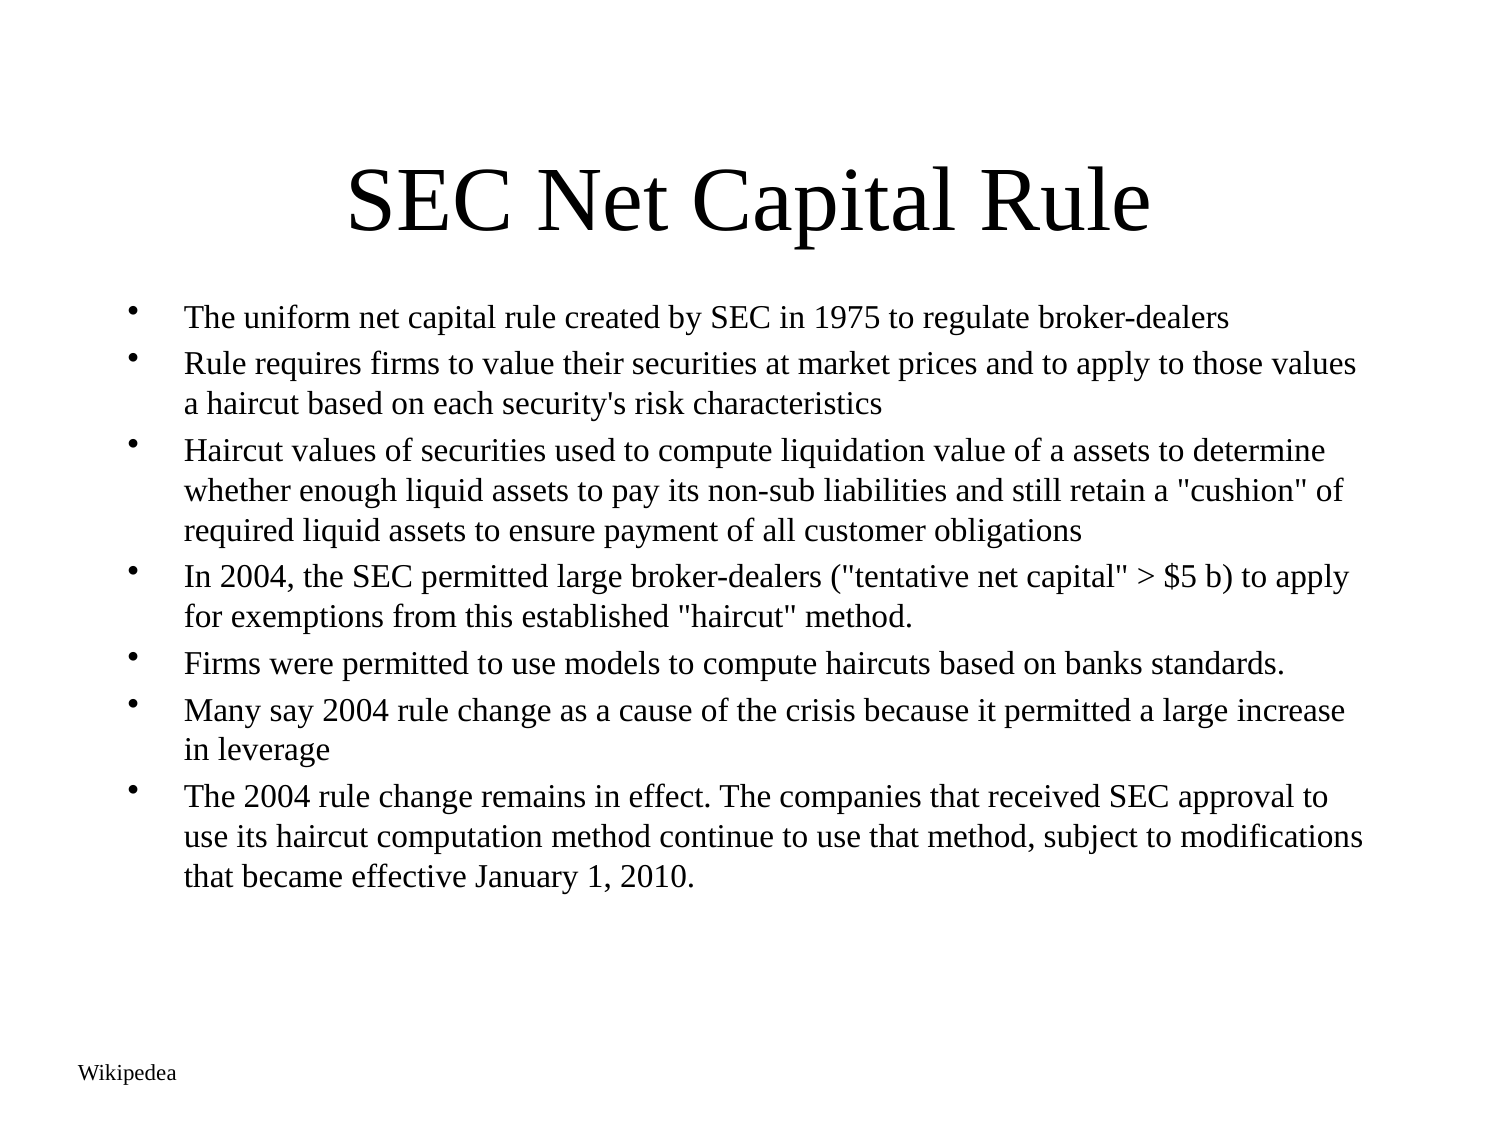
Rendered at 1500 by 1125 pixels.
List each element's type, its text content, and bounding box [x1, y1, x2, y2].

list The uniform net capital rule created by SEC in 1975 to regulate broker-dealers Rule requires firms to value their securities at market prices and to apply to those values a haircut based on each security's risk characteristics Haircut values of securities used to compute liquidation value of a assets to determine whether enough liquid assets to pay its non-sub liabilities and still retain a "cushion" of required liquid assets to ensure payment of all customer obligations In 2004, the SEC permitted large broker-dealers ("tentative net capital" > $5 b) to apply for exemptions from this established "haircut" method. Firms were permitted to use models to compute haircuts based on banks standards. Many say 2004 rule change as a cause of the crisis because it permitted a large increase in leverage The 2004 rule change remains in effect. The companies that received SEC approval to use its haircut computation method continue to use that method, subject to modifications that became effective January 1, 2010. [112, 287, 1388, 963]
title SEC Net Capital Rule [112, 99, 1388, 287]
text_box Wikipedea [63, 1050, 192, 1093]
